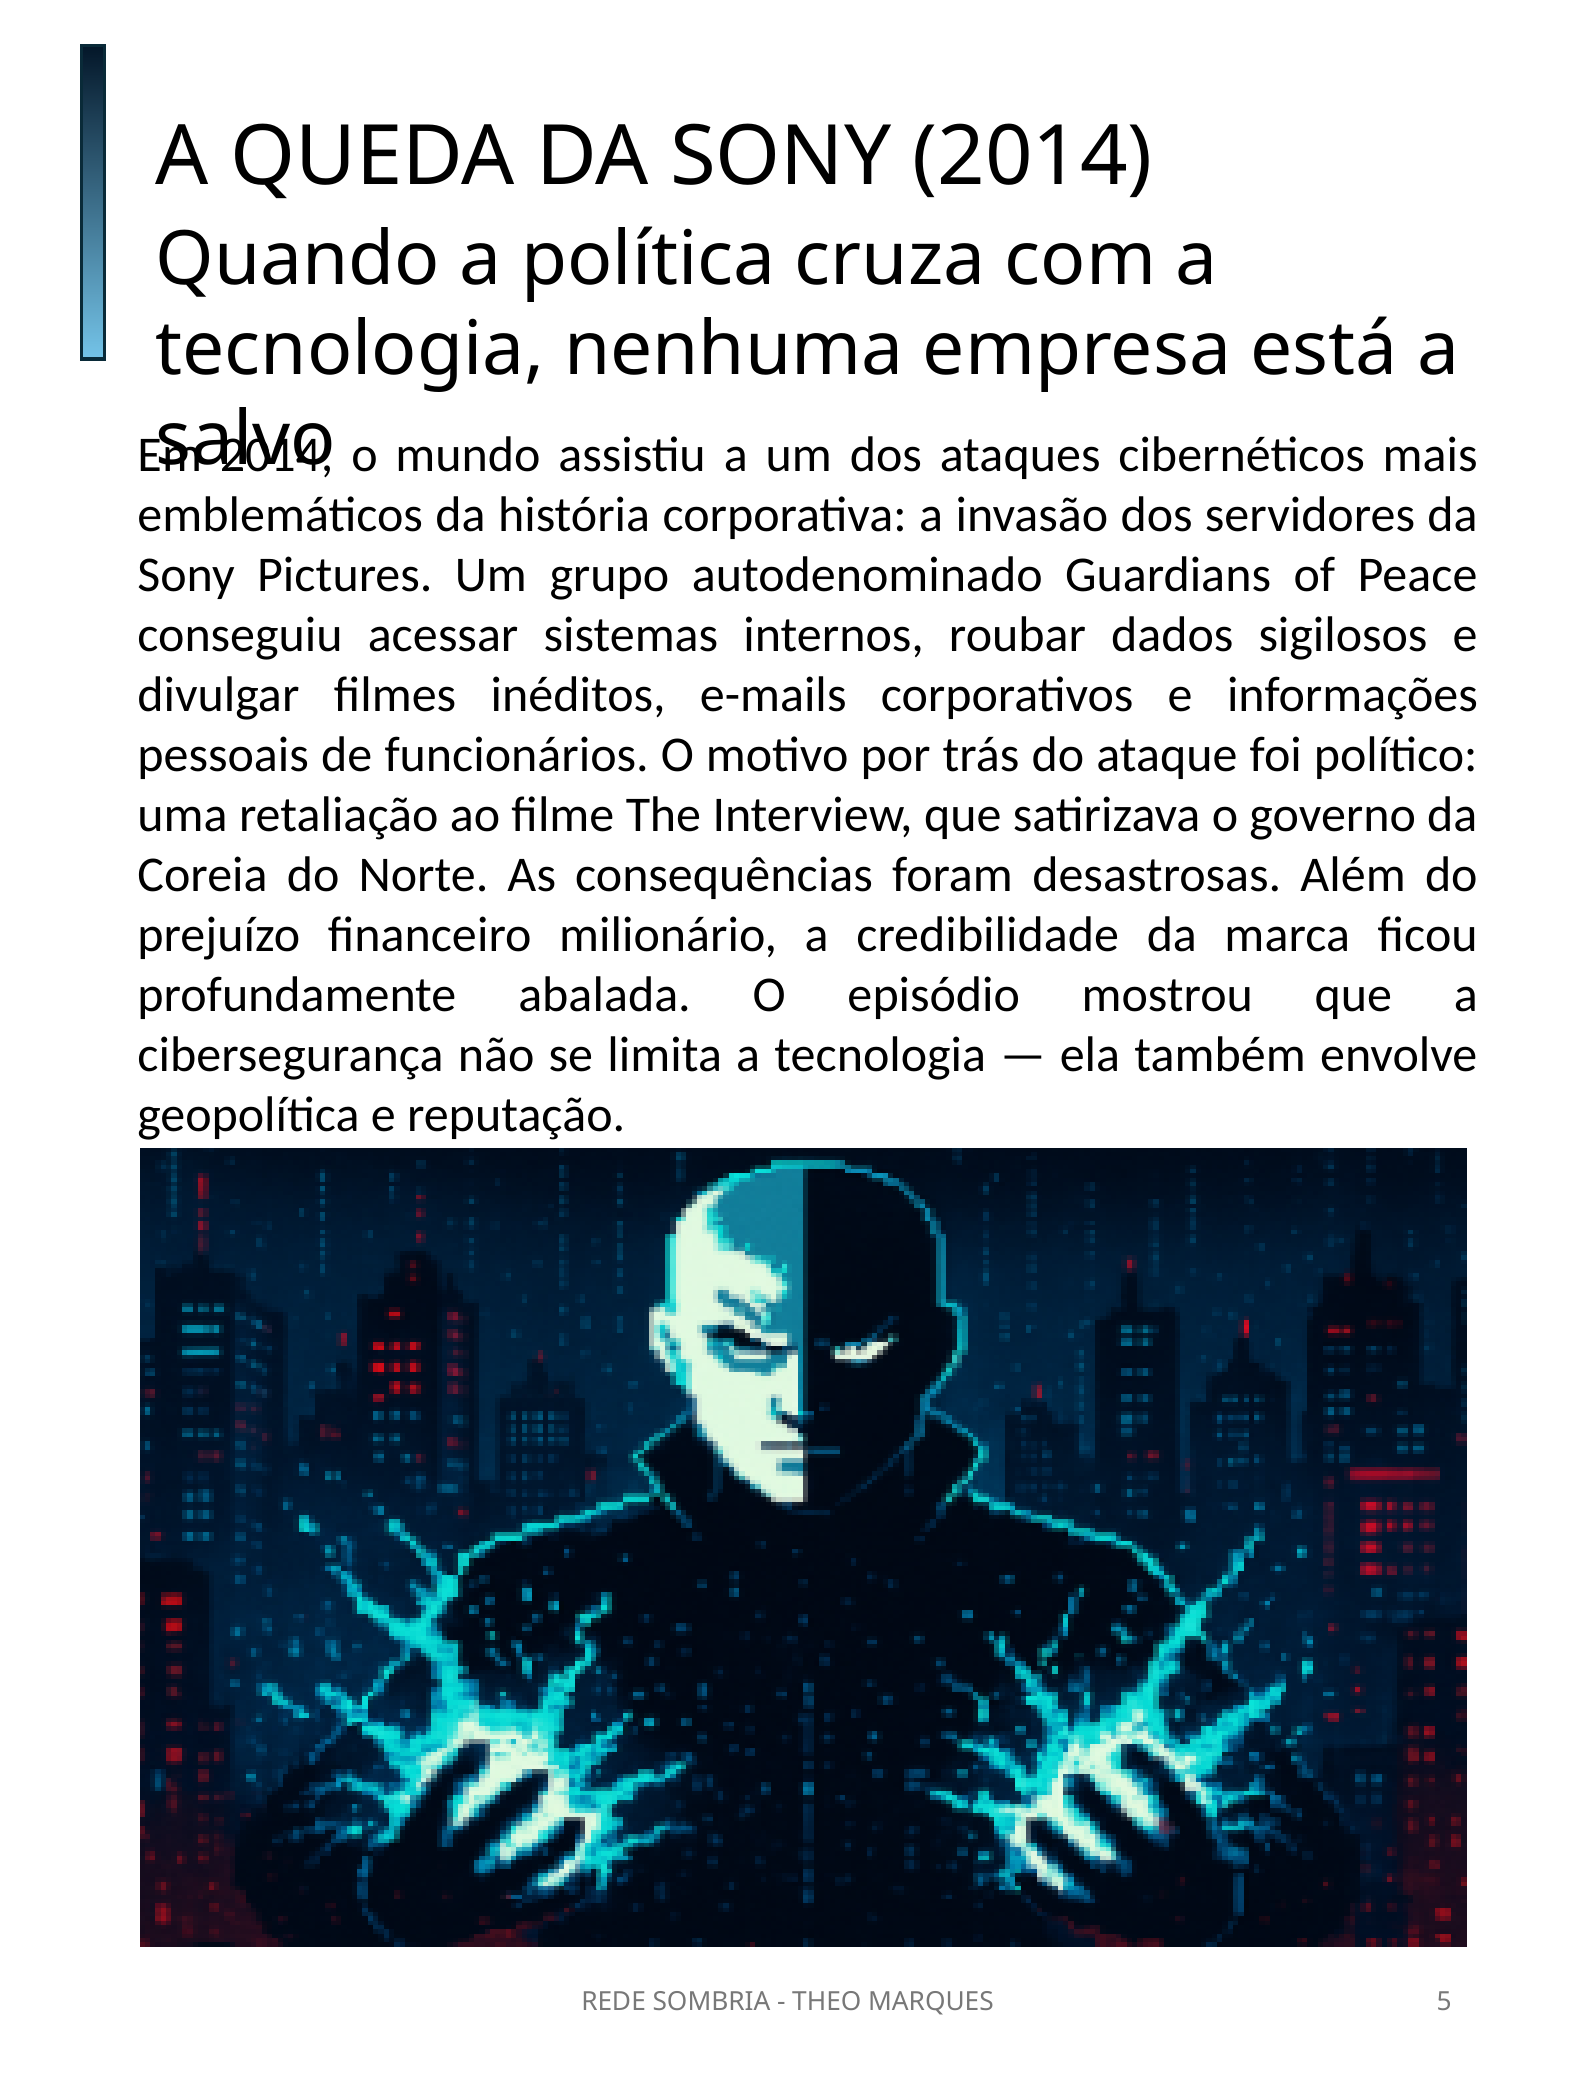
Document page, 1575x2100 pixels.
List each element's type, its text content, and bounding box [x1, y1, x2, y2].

picture [140, 1148, 1468, 1947]
slide_number 5 [1112, 1947, 1467, 2059]
text_box Em 2014, o mundo assistiu a um dos ataques cibernéticos mais emblemáticos da história corporativa: a invasão dos servidores da Sony Pictures. Um grupo autodenominado Guardians of Peace conseguiu acessar sistemas internos, roubar dados sigilosos e divulgar filmes inéditos, e-mails corporativos e informações pessoais de funcionários. O motivo por trás do ataque foi político: uma retaliação ao filme The Interview, que satirizava o governo da Coreia do Norte. As consequências foram desastrosas. Além do prejuízo financeiro milionário, a credibilidade da marca ficou profundamente abalada. O episódio mostrou que a cibersegurança não se limita a tecnologia — ela também envolve geopolítica e reputação. [122, 414, 1494, 1149]
footer REDE SOMBRIA - THEO MARQUES [521, 1947, 1054, 2059]
text_box A QUEDA DA SONY (2014) [139, 0, 1495, 456]
text_box [80, 44, 106, 361]
text_box Quando a política cruza com a tecnologia, nenhuma empresa está a salvo [140, 202, 1494, 414]
